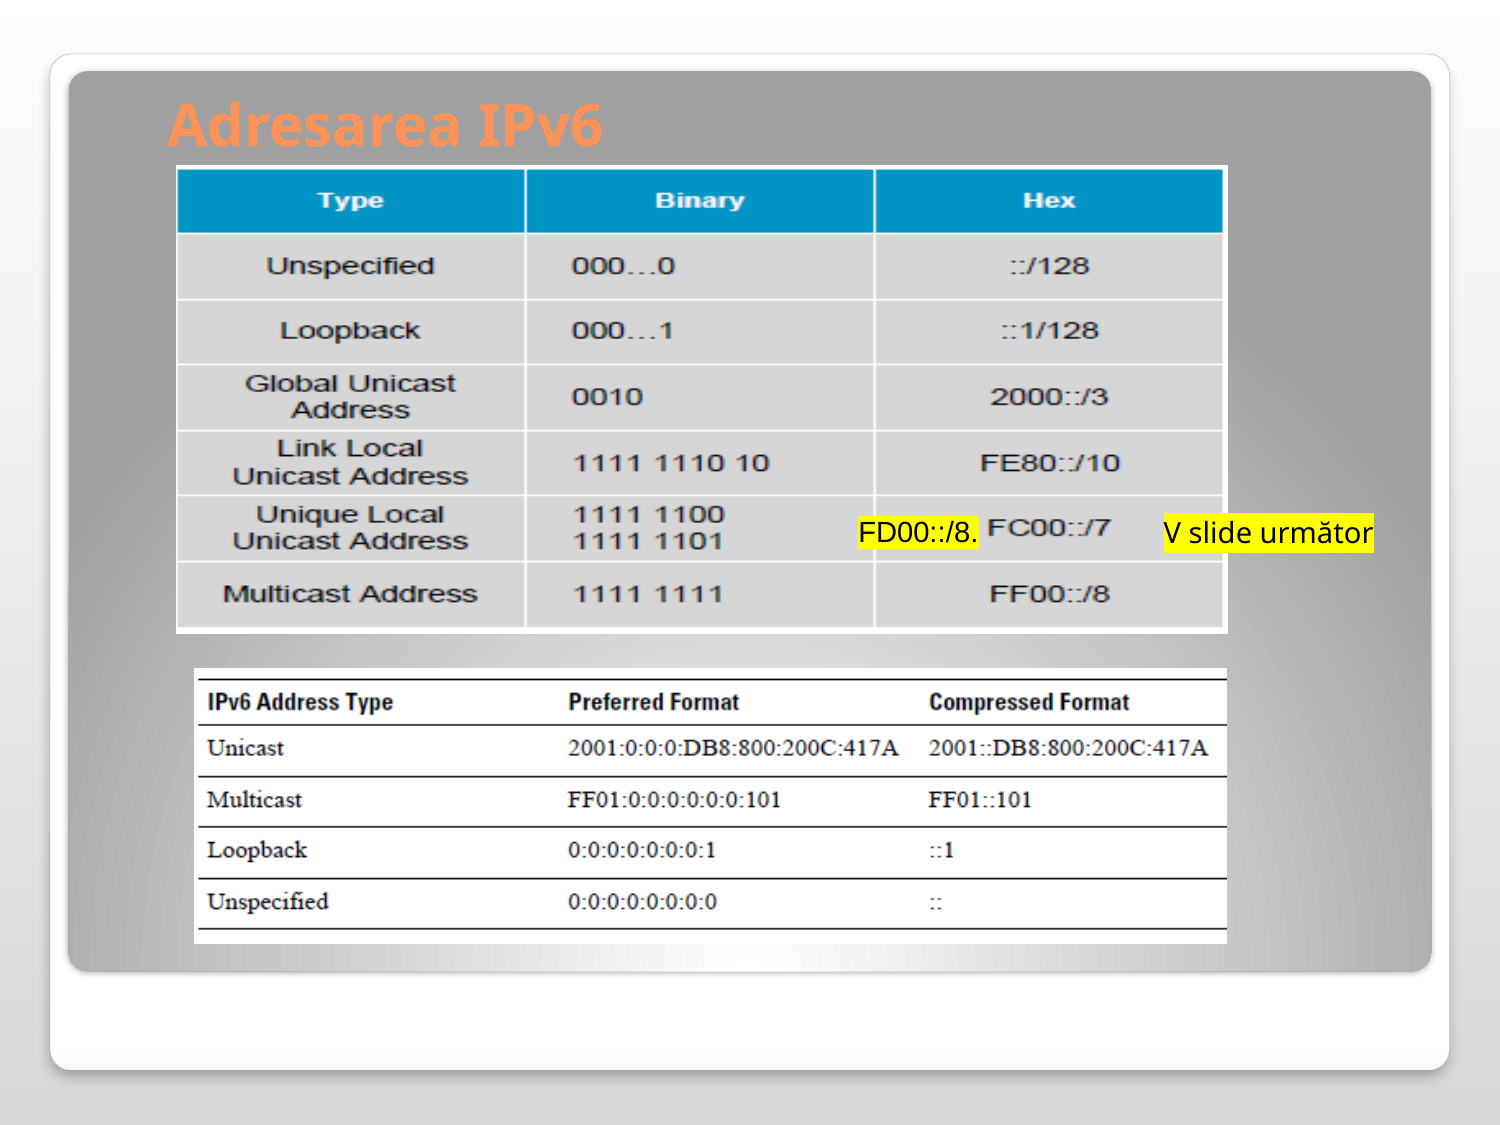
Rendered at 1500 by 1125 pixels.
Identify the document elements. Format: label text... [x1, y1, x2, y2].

text_box V slide următor [1232, 507, 1389, 558]
picture [175, 165, 1228, 634]
picture [194, 668, 1227, 945]
title Adresarea IPv6 [152, 35, 1425, 166]
